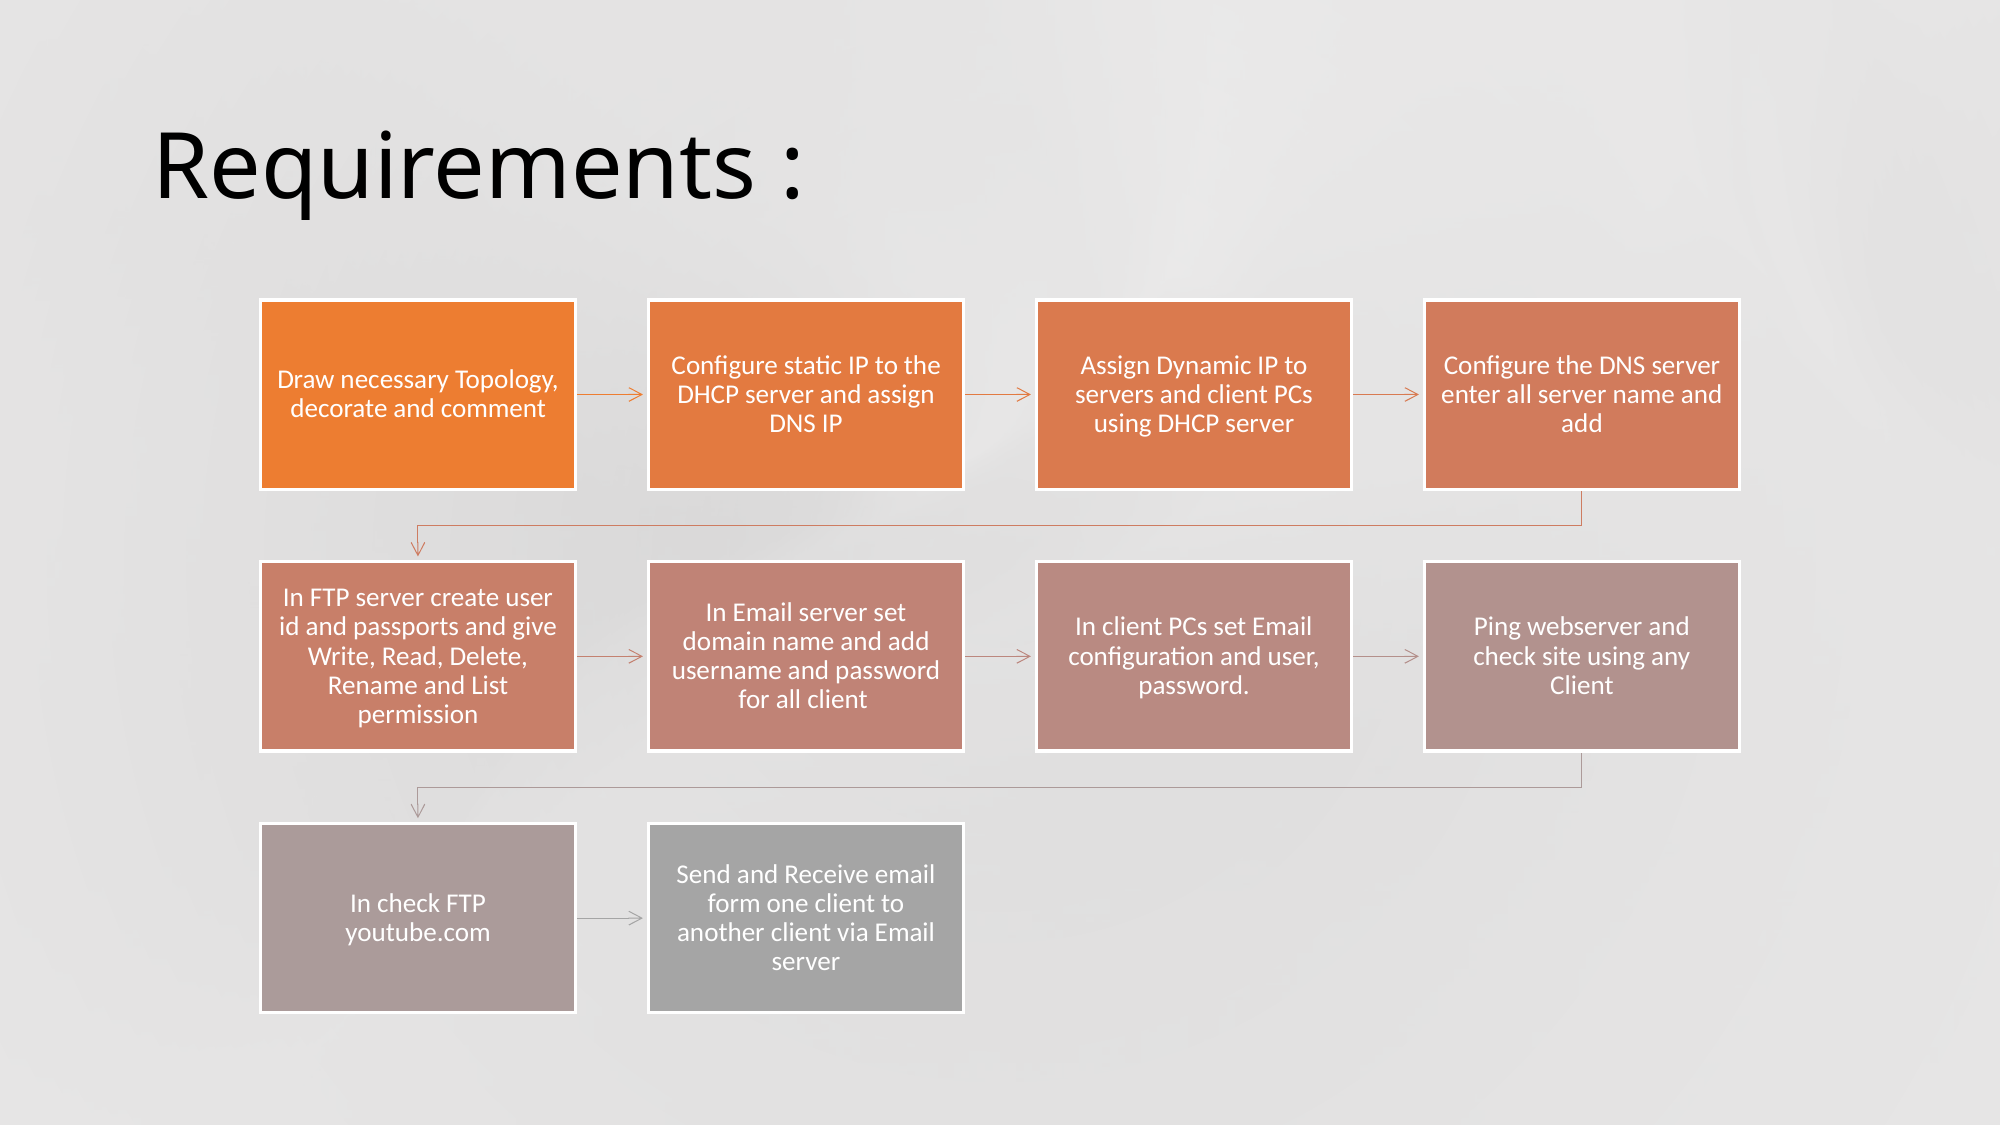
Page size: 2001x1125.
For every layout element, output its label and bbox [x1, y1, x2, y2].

list [137, 299, 1863, 1014]
picture [0, 0, 2000, 1125]
